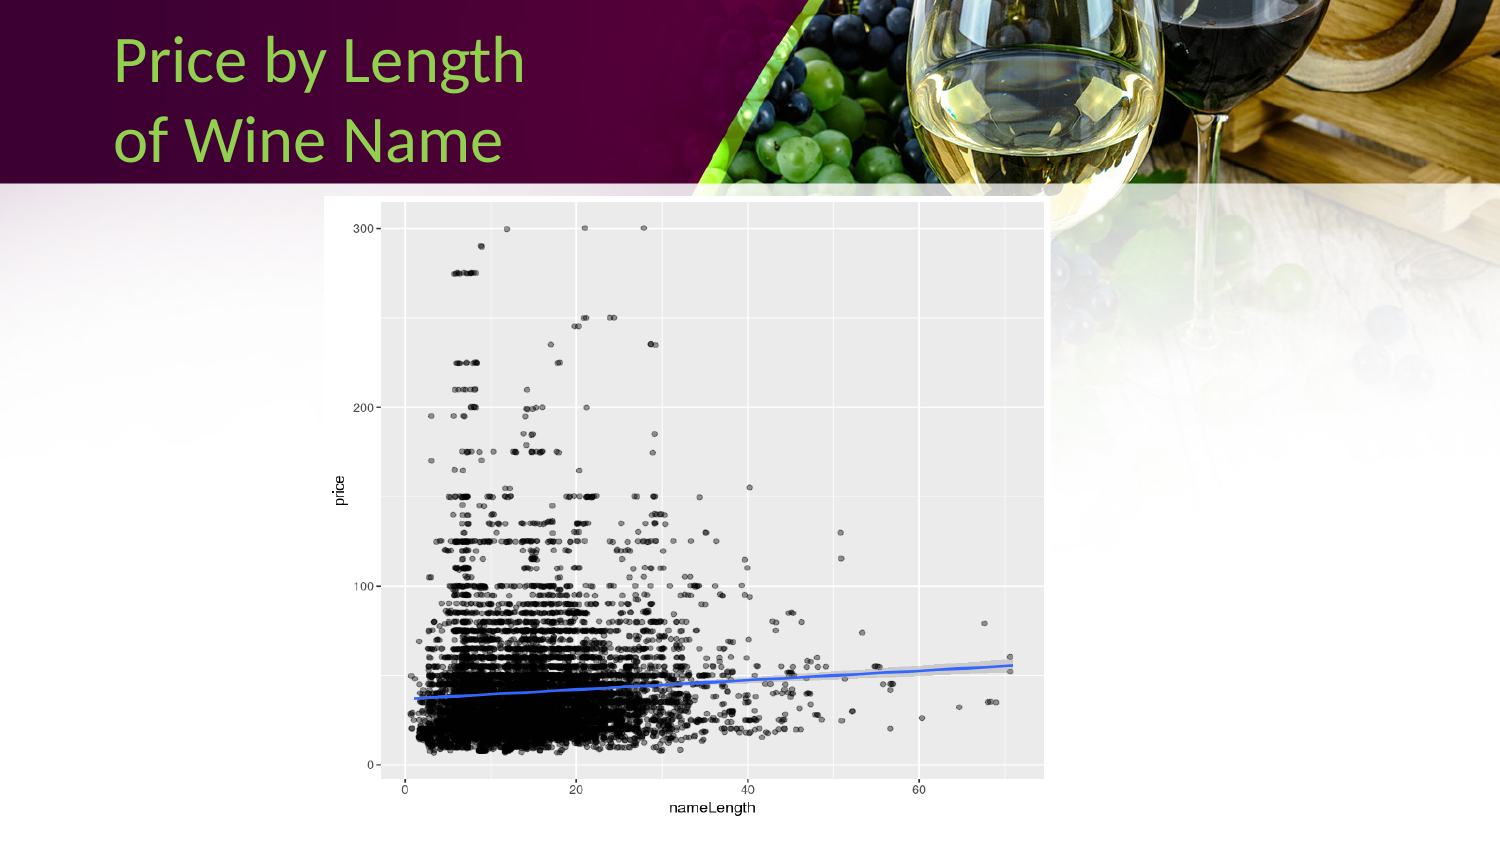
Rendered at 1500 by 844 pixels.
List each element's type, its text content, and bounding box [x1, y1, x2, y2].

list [323, 196, 1051, 823]
picture [0, 0, 1500, 844]
title Price by Length of Wine Name [98, 46, 1377, 147]
